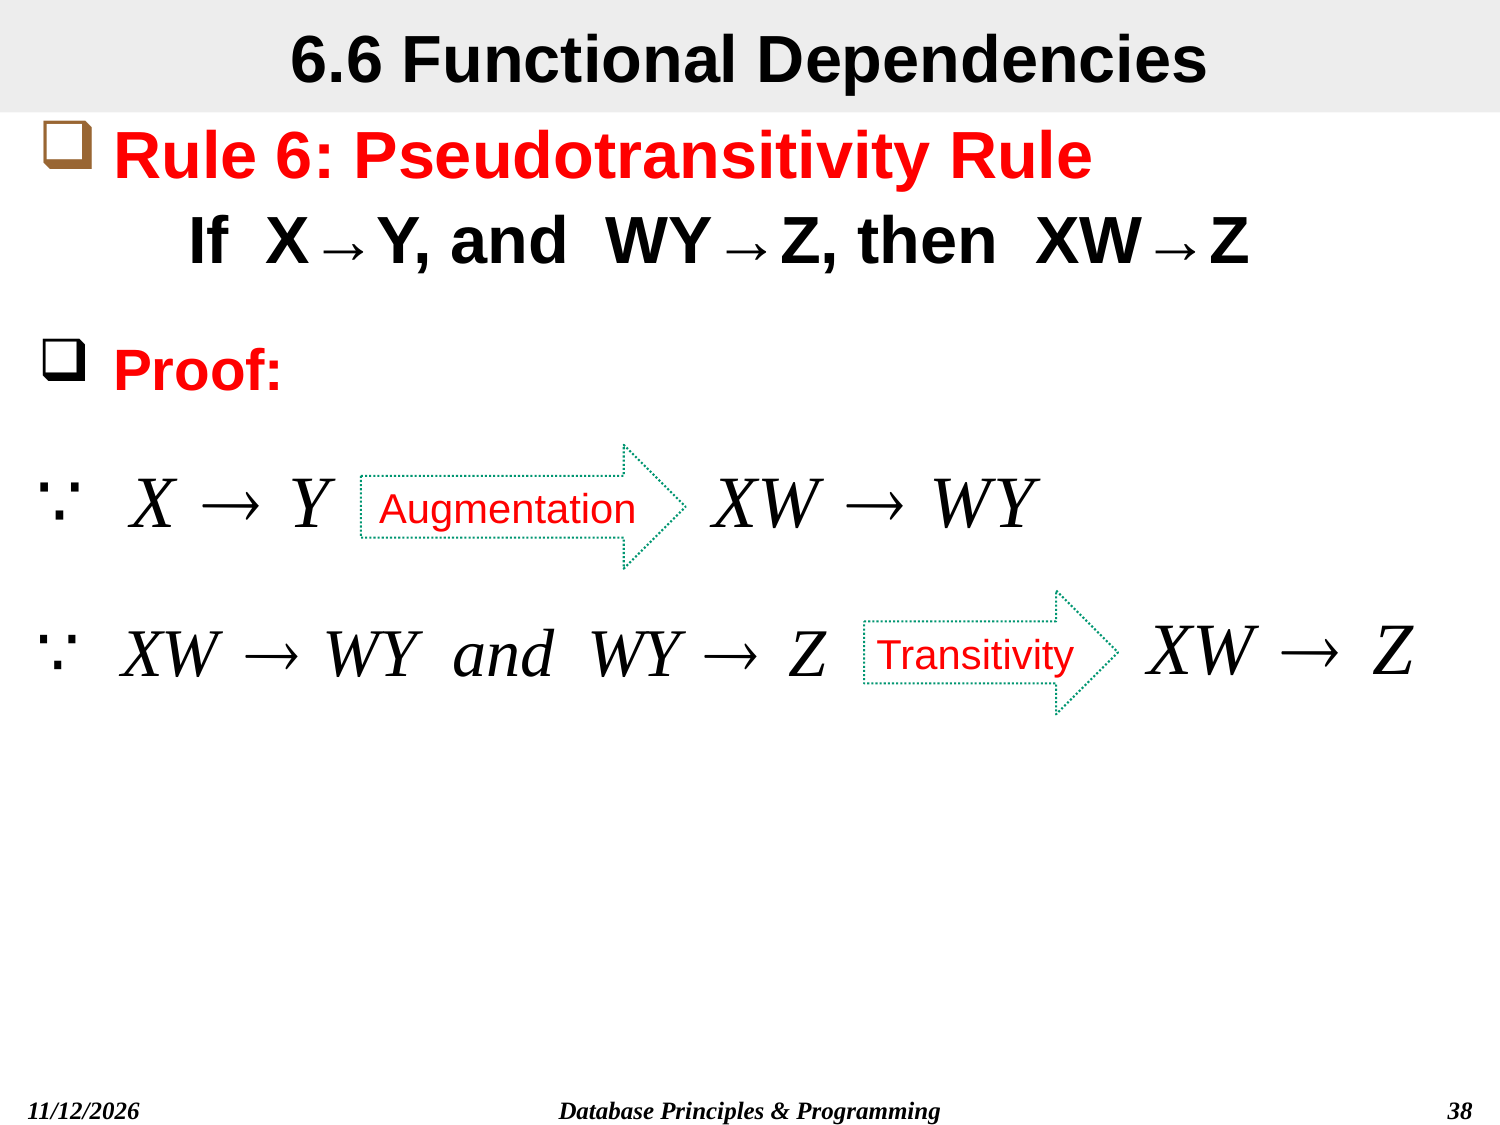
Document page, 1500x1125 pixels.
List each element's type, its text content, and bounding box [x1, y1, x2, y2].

text_box Proof: [23, 324, 1483, 410]
list Rule 6: Pseudotransitivity Rule If X→Y, and WY→Z, then XW→Z [23, 113, 1451, 288]
text_box [12, 1087, 325, 1125]
text_box Augmentation [358, 442, 687, 569]
text_box Transitivity [861, 590, 1121, 717]
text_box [35, 608, 848, 697]
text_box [35, 460, 353, 550]
title 6.6 Functional Dependencies [0, 0, 1500, 113]
text_box Database Principles & Programming [425, 1087, 1075, 1125]
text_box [1127, 608, 1439, 697]
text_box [692, 460, 1055, 550]
text_box [1174, 1087, 1488, 1125]
